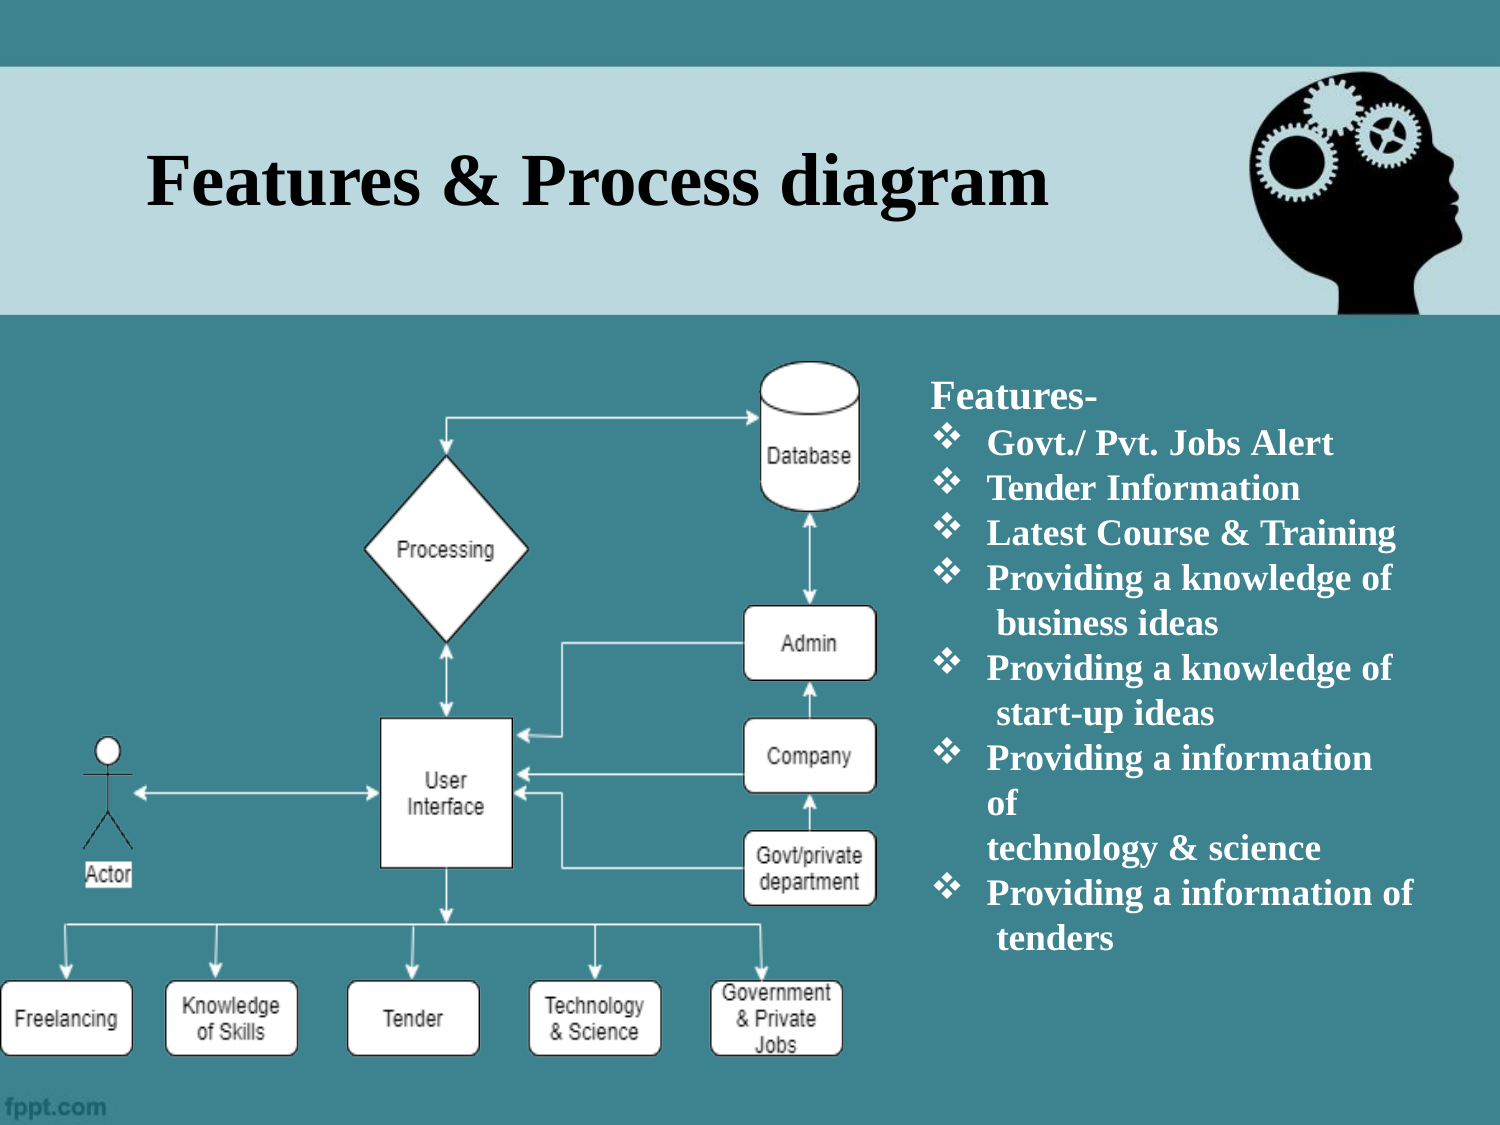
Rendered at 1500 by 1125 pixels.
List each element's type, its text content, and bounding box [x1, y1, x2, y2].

title Features & Process diagram [143, 128, 1056, 319]
text_box [0, 361, 877, 1059]
picture [0, 0, 1500, 1125]
text_box Features- Govt./ Pvt. Jobs Alert Tender Information Latest Course & Training Providing a knowledge of business ideas Providing a knowledge of start-up ideas Providing a information of technology & science Providing a information of tenders [928, 365, 1417, 959]
